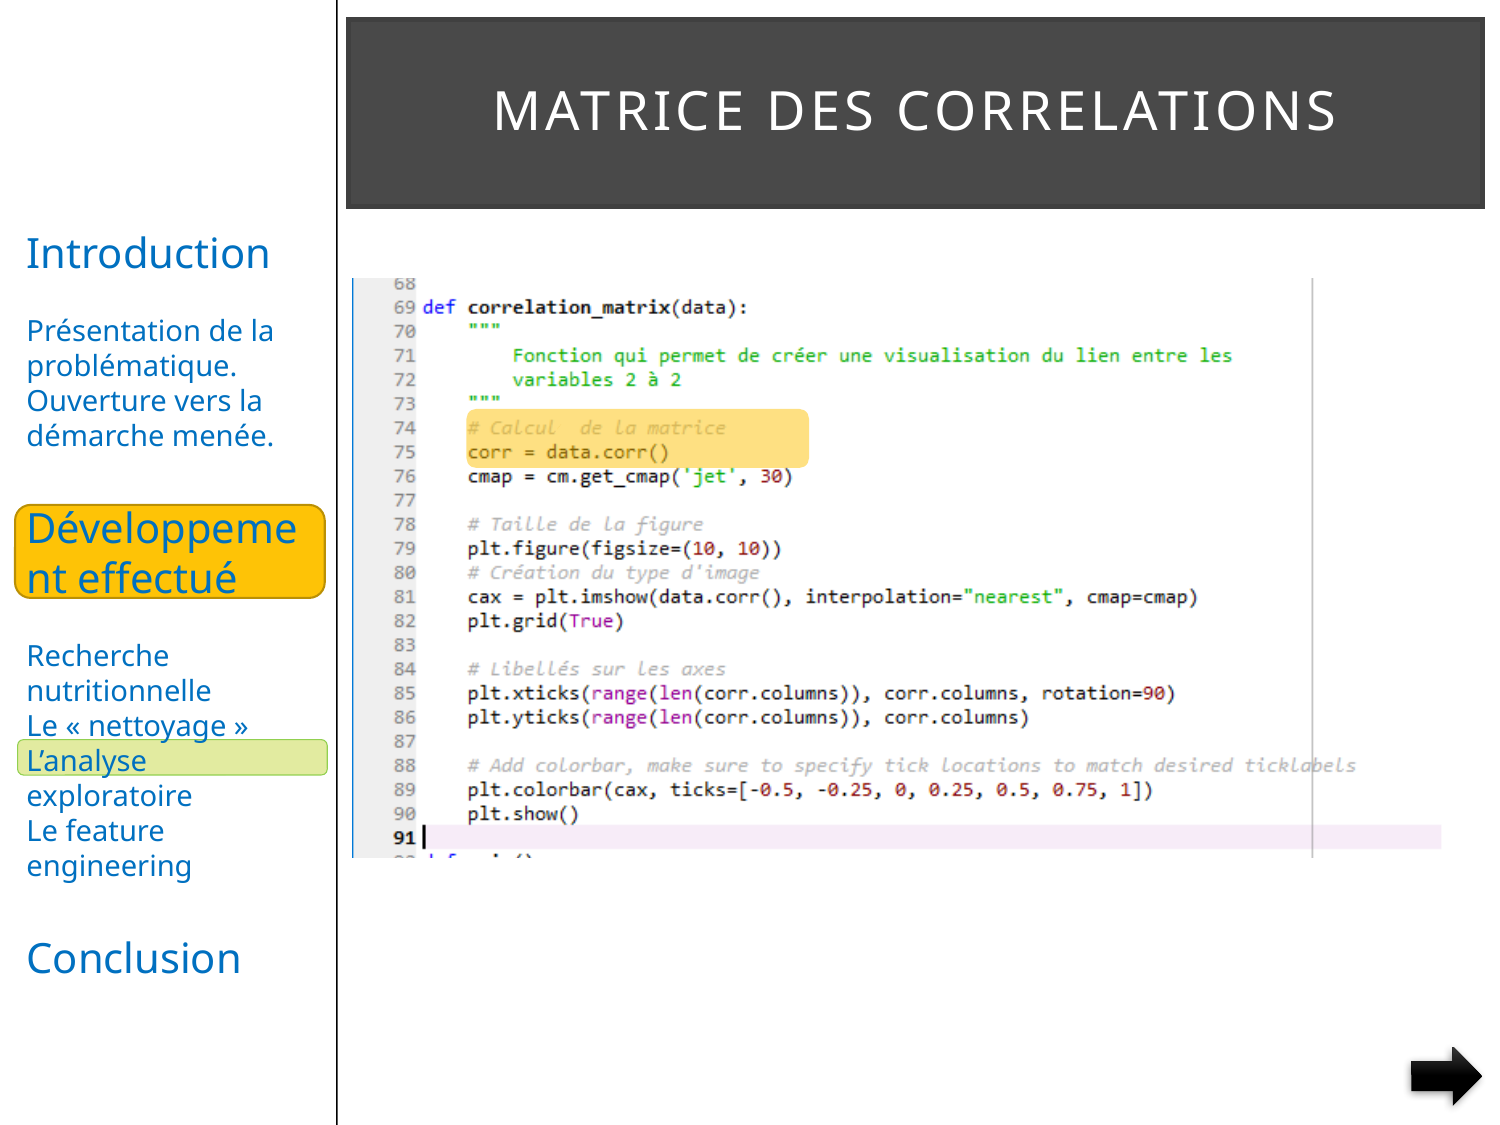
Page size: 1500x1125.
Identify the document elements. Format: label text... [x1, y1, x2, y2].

title MATRICE DES CORRELATIONS [346, 17, 1485, 209]
text_box [1411, 1046, 1483, 1106]
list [348, 278, 1442, 858]
